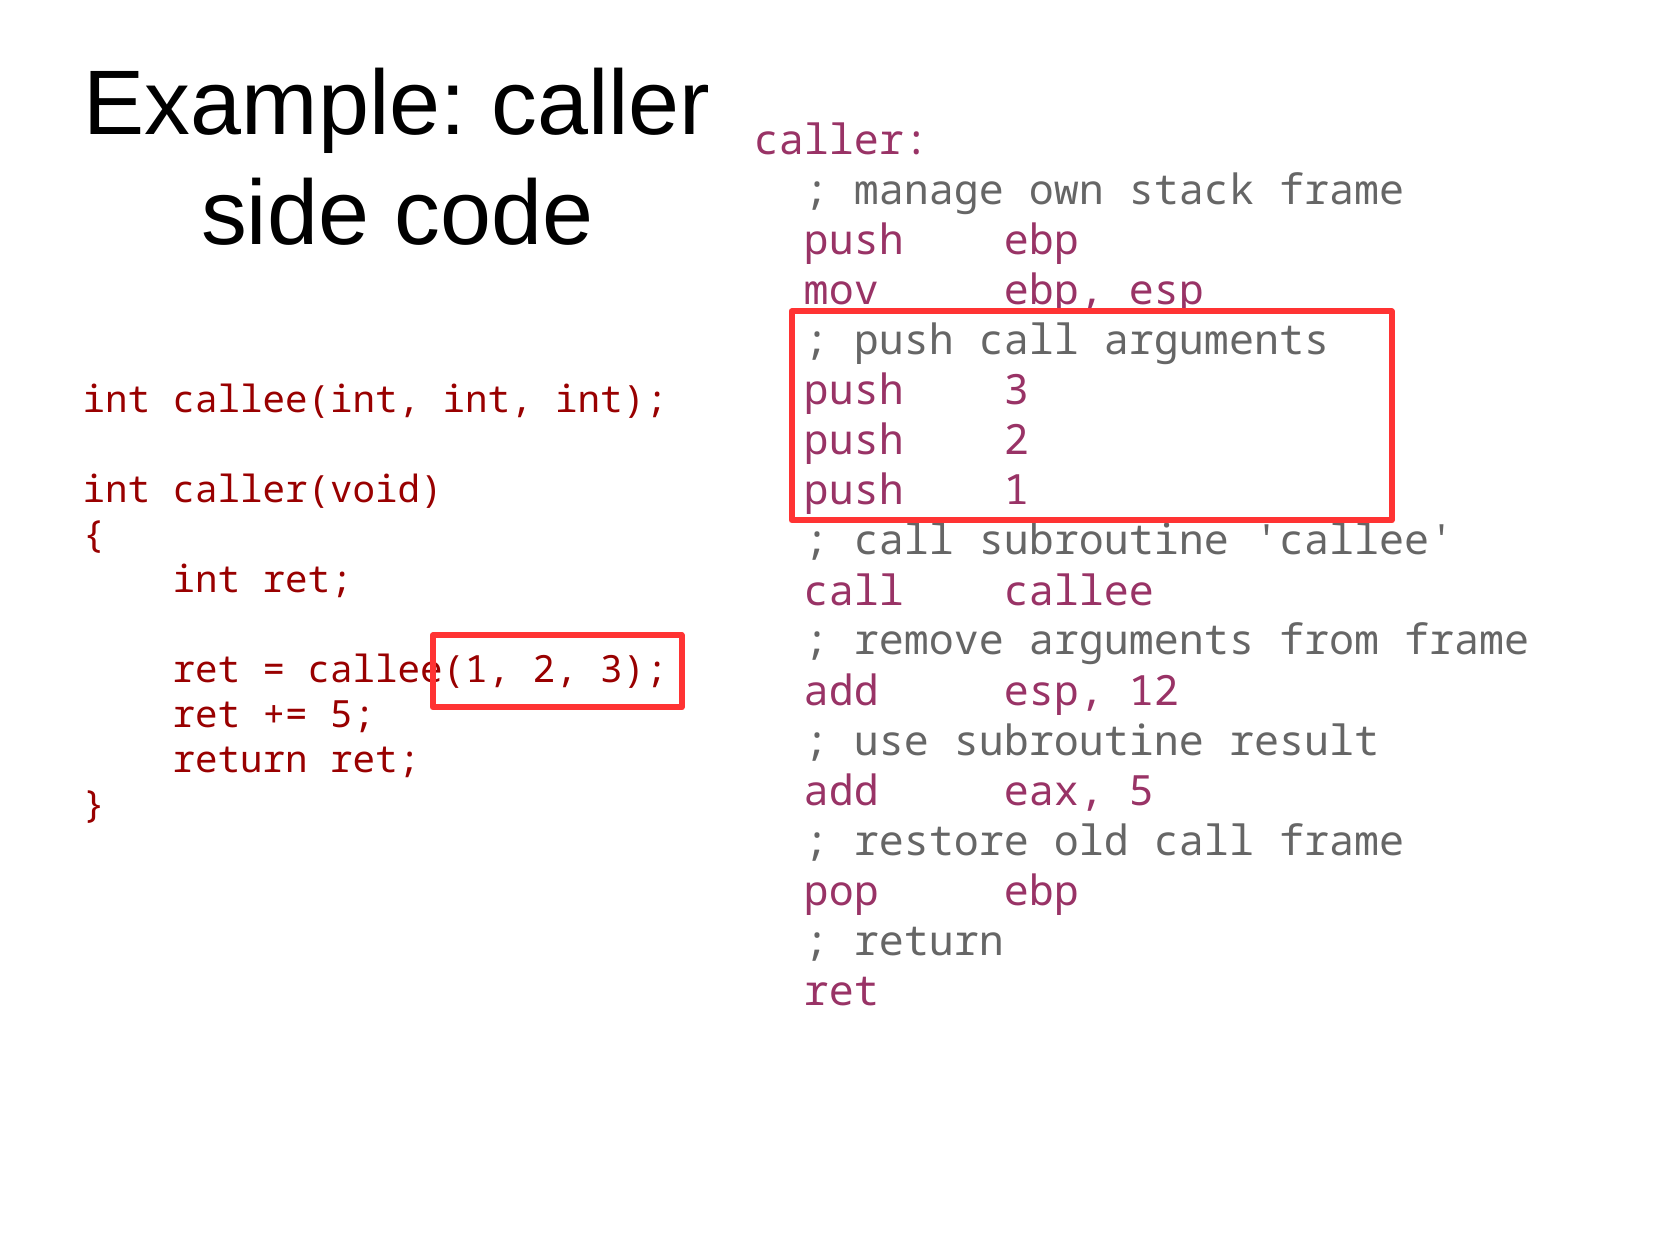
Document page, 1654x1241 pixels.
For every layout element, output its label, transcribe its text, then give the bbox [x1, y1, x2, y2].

title Example: caller side code [82, 42, 713, 263]
list caller: ; manage own stack frame push ebp mov ebp, esp ; push call arguments push 3 push 2 push 1 ; call subroutine 'callee' call callee ; remove arguments from frame add esp, 12 ; use subroutine result add eax, 5 ; restore old call frame pop ebp ; return ret [753, 112, 1572, 1125]
list int callee(int, int, int); int caller(void) { int ret; ret = callee(1, 2, 3); ret += 5; return ret; } [82, 375, 682, 1010]
text_box [432, 635, 682, 708]
text_box [791, 311, 1392, 521]
